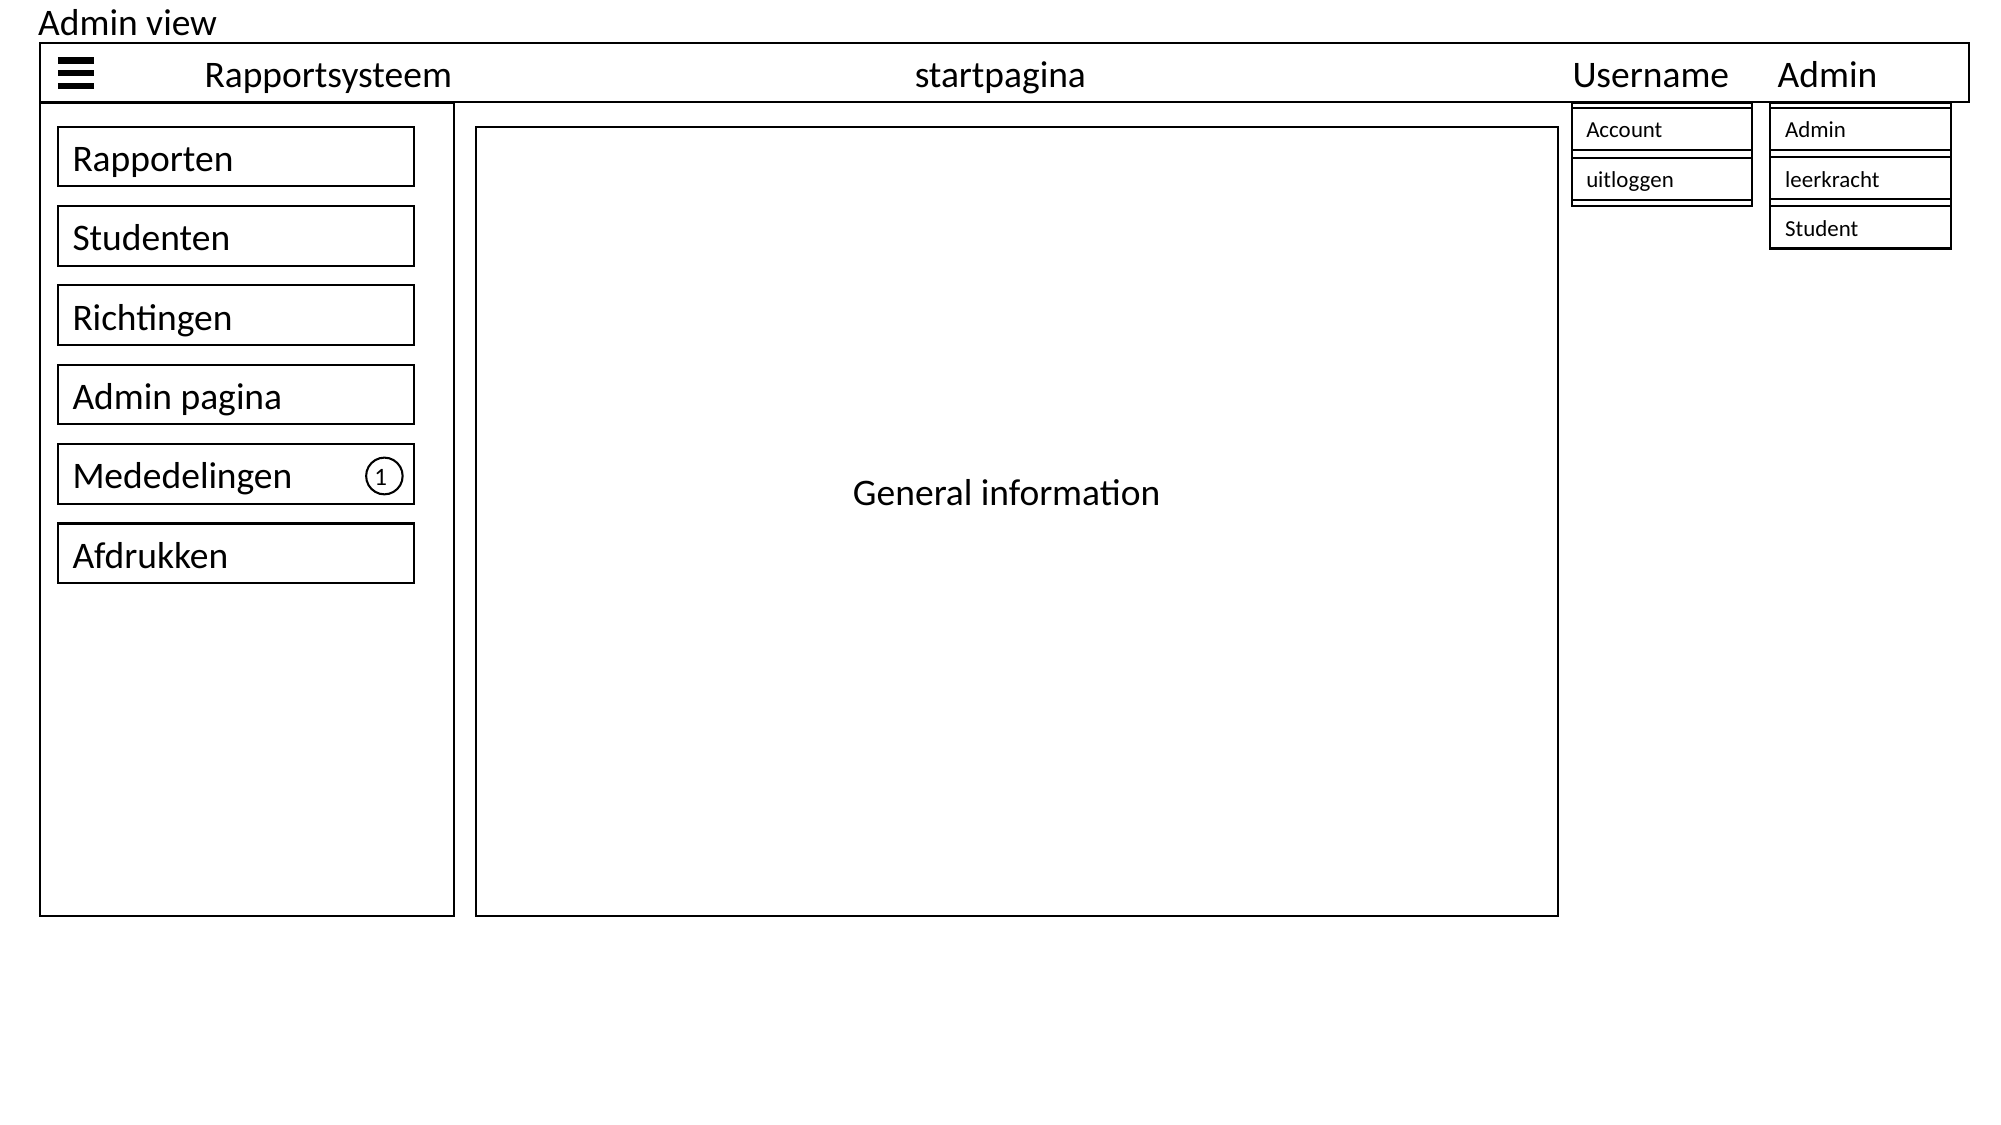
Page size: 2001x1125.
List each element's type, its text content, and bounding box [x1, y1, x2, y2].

text_box [1571, 201, 1753, 207]
text_box [1769, 151, 1952, 156]
text_box Account [1571, 107, 1753, 151]
text_box Admin view [23, 0, 303, 51]
text_box Rapportsysteem [1959, 42, 1970, 103]
text_box 1 [366, 453, 390, 498]
text_box startpagina [900, 42, 1107, 103]
text_box Admin [1762, 42, 1959, 103]
text_box [1571, 102, 1753, 107]
text_box leerkracht [1769, 156, 1952, 200]
text_box [475, 126, 1559, 917]
text_box [39, 102, 455, 917]
text_box Admin pagina [57, 364, 415, 425]
text_box Rapporten [57, 126, 415, 187]
text_box [1769, 200, 1952, 205]
text_box Afdrukken [57, 522, 415, 584]
text_box uitloggen [1571, 157, 1753, 201]
text_box Username [1557, 42, 1762, 103]
text_box Admin [1769, 107, 1952, 151]
text_box [390, 457, 404, 495]
text_box Mededelingen [57, 443, 415, 505]
text_box [1571, 151, 1753, 157]
text_box Student [1769, 205, 1952, 249]
text_box Studenten [57, 205, 415, 267]
text_box Richtingen [57, 284, 415, 346]
text_box General information [838, 460, 1203, 521]
text_box Rapportsysteem [1107, 42, 1557, 103]
text_box Rapportsysteem [39, 42, 900, 103]
text_box [1769, 102, 1952, 107]
